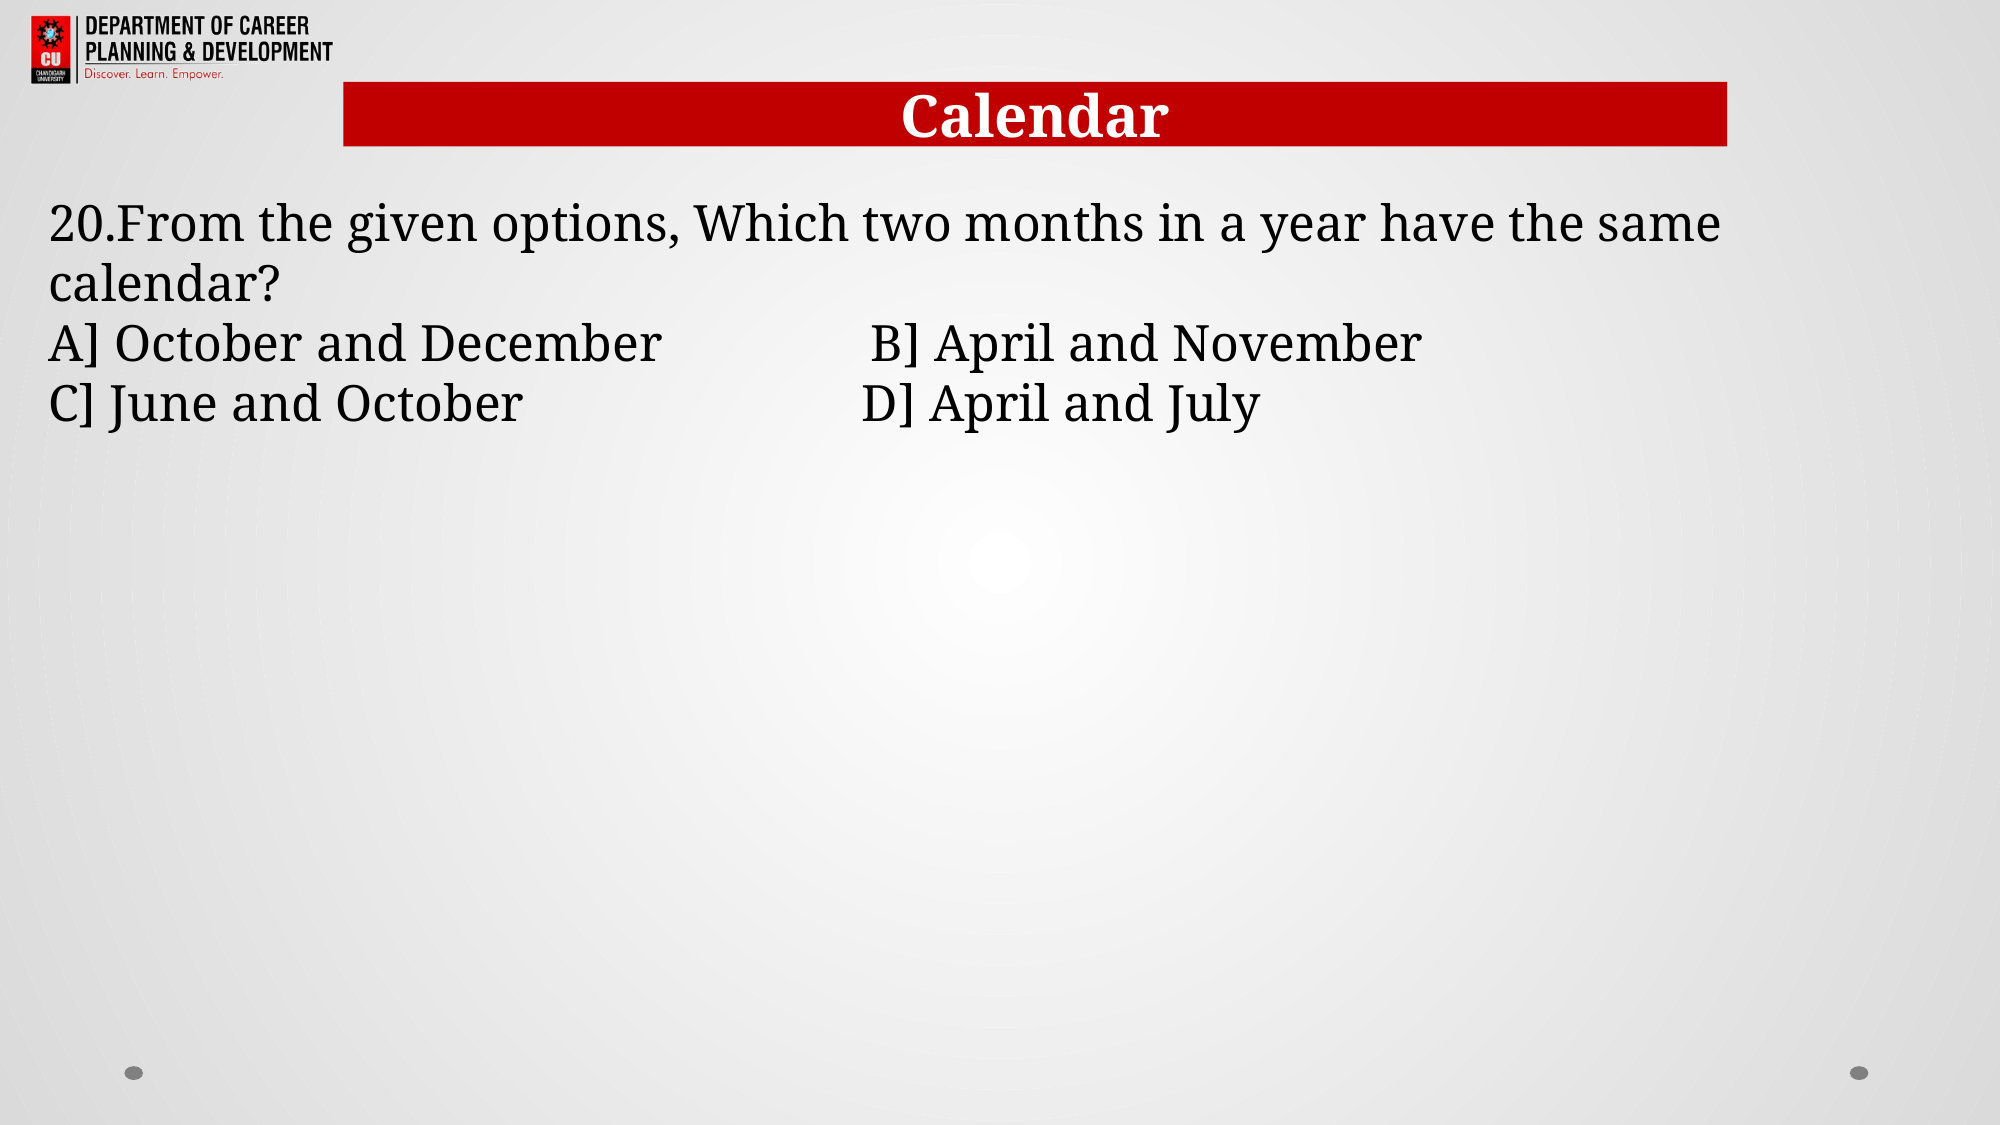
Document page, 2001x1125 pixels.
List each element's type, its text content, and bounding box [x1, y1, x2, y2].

text_box 20.From the given options, Which two months in a year have the same calendar? A] October and December B] April and November C] June and October D] April and July [33, 184, 1928, 440]
text_box Calendar [341, 80, 1729, 149]
picture [23, 0, 349, 100]
